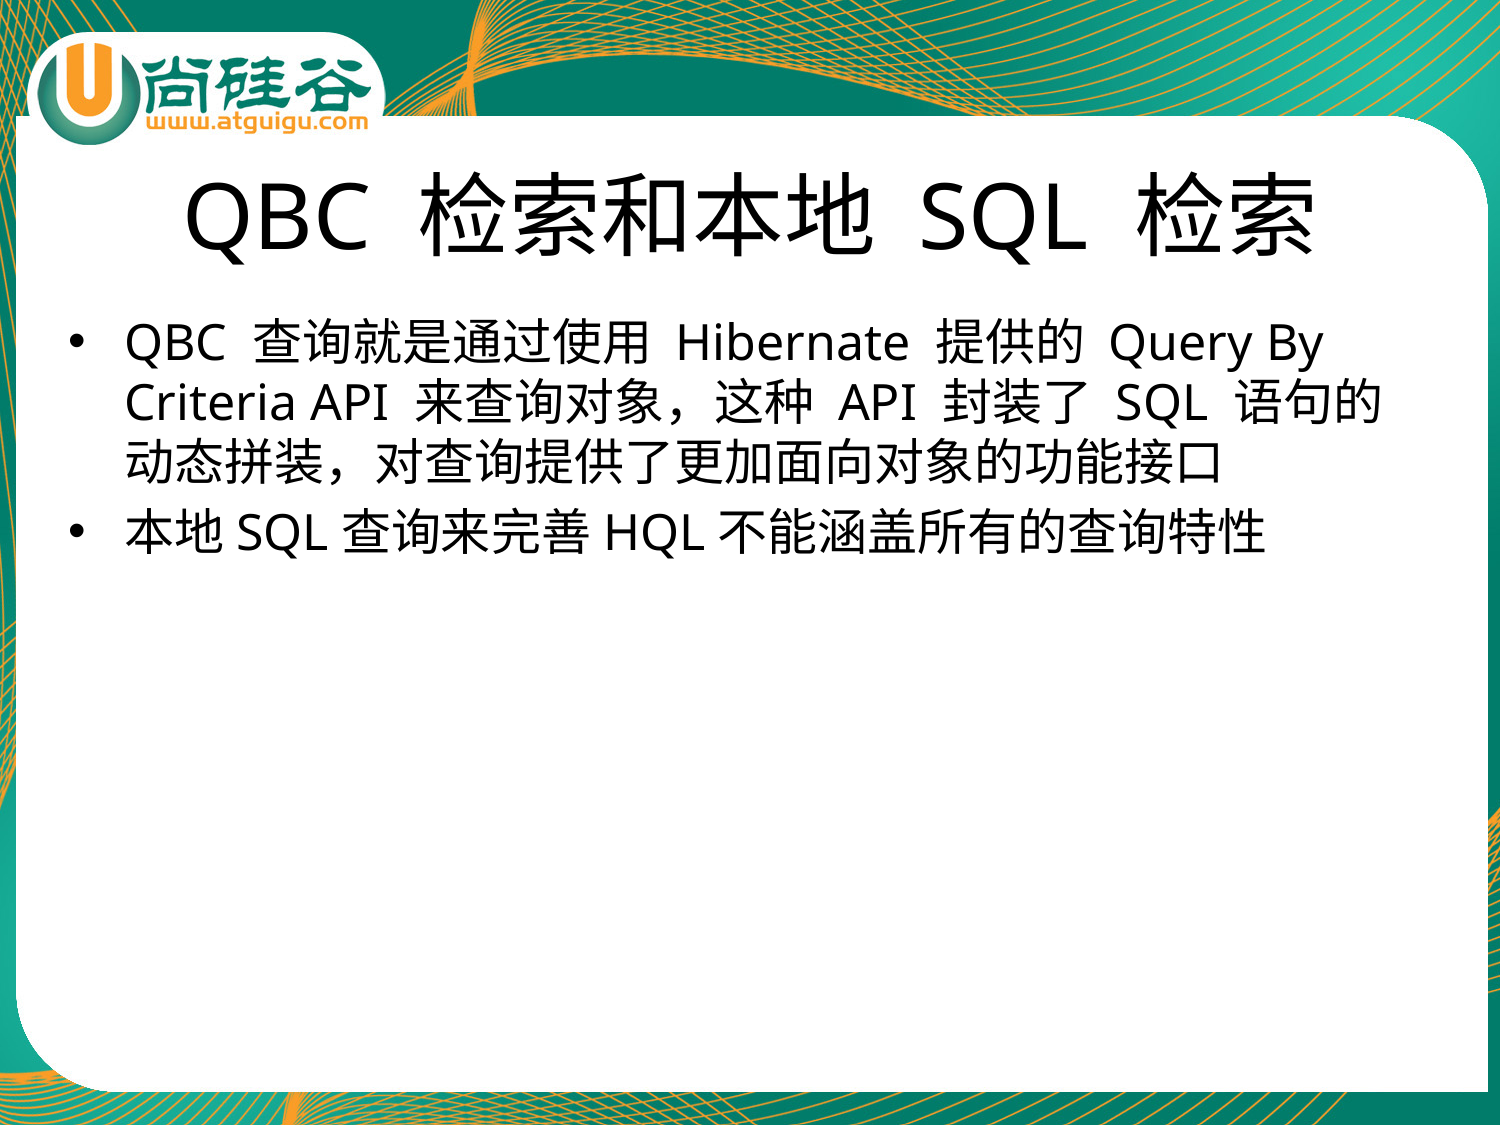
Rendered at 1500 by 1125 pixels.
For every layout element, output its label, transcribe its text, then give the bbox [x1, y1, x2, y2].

title QBC 检索和本地 SQL 检索 [75, 118, 1425, 302]
picture [0, 0, 1500, 1125]
list QBC 查询就是通过使用 Hibernate 提供的 Query By Criteria API 来查询对象，这种 API 封装了 SQL 语句的动态拼装，对查询提供了更加面向对象的功能接口 本地SQL查询来完善HQL不能涵盖所有的查询特性 [53, 302, 1436, 681]
